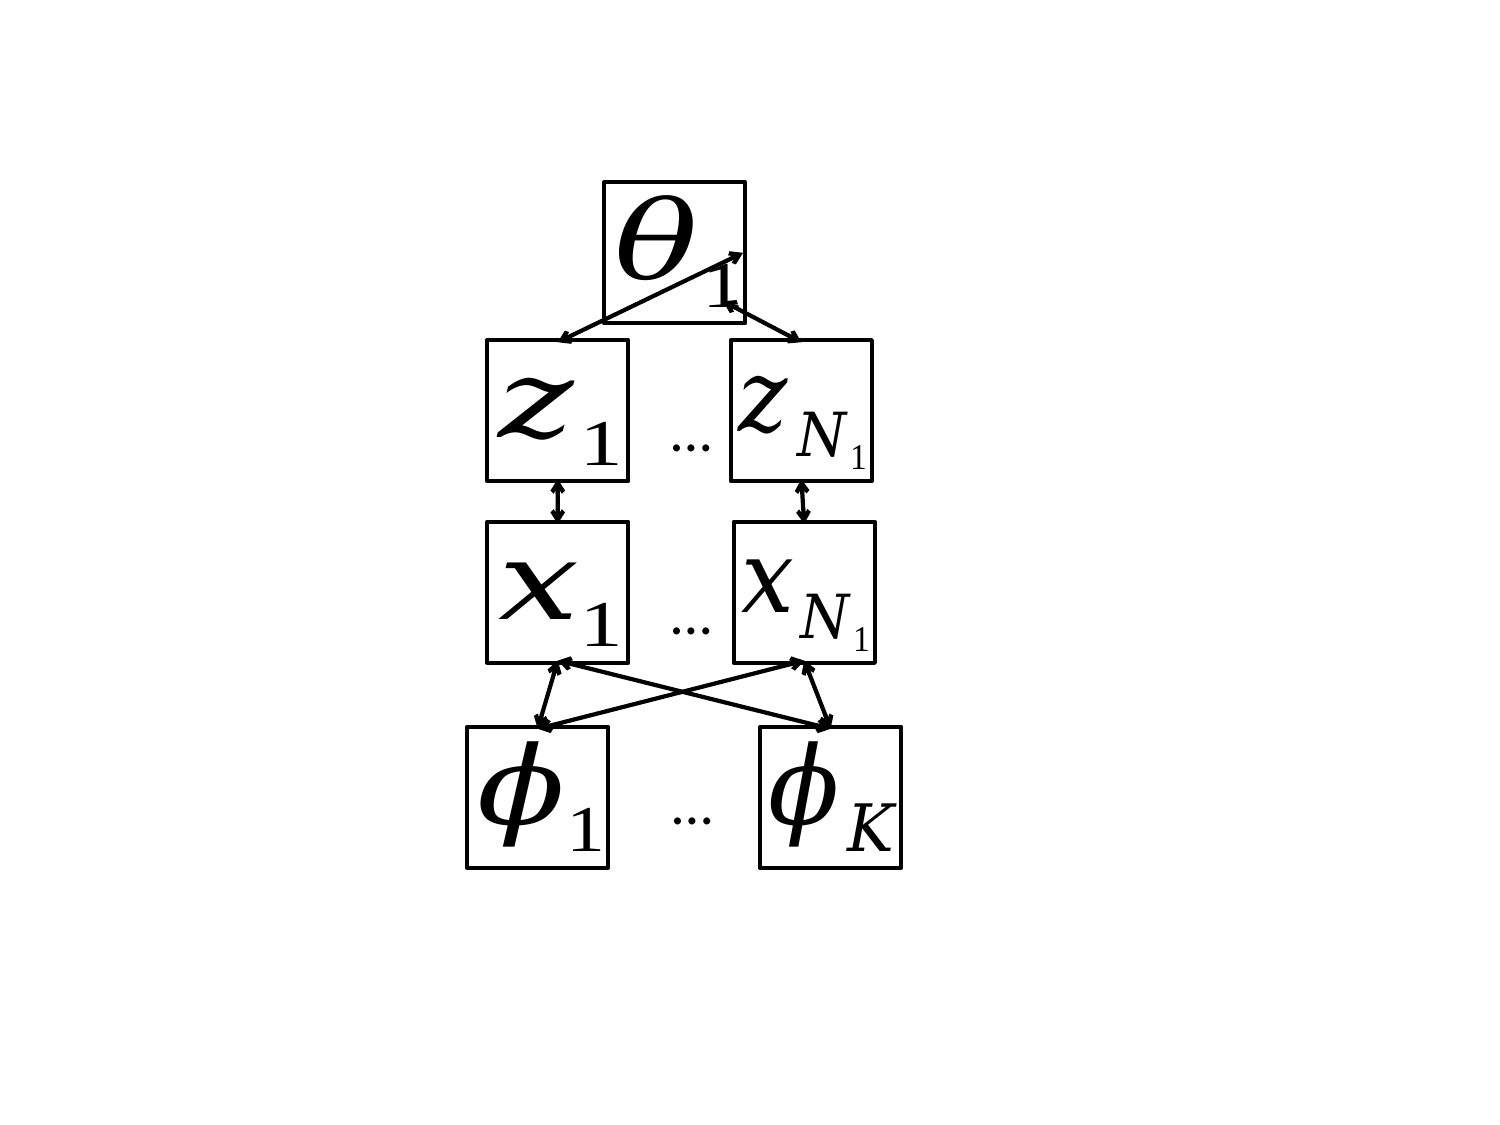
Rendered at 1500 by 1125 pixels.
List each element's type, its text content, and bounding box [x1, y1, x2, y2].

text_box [537, 660, 802, 730]
text_box … [656, 568, 732, 654]
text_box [722, 301, 802, 343]
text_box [801, 478, 805, 524]
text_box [557, 301, 627, 343]
text_box … [657, 758, 719, 844]
text_box … [656, 385, 732, 471]
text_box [804, 660, 831, 730]
